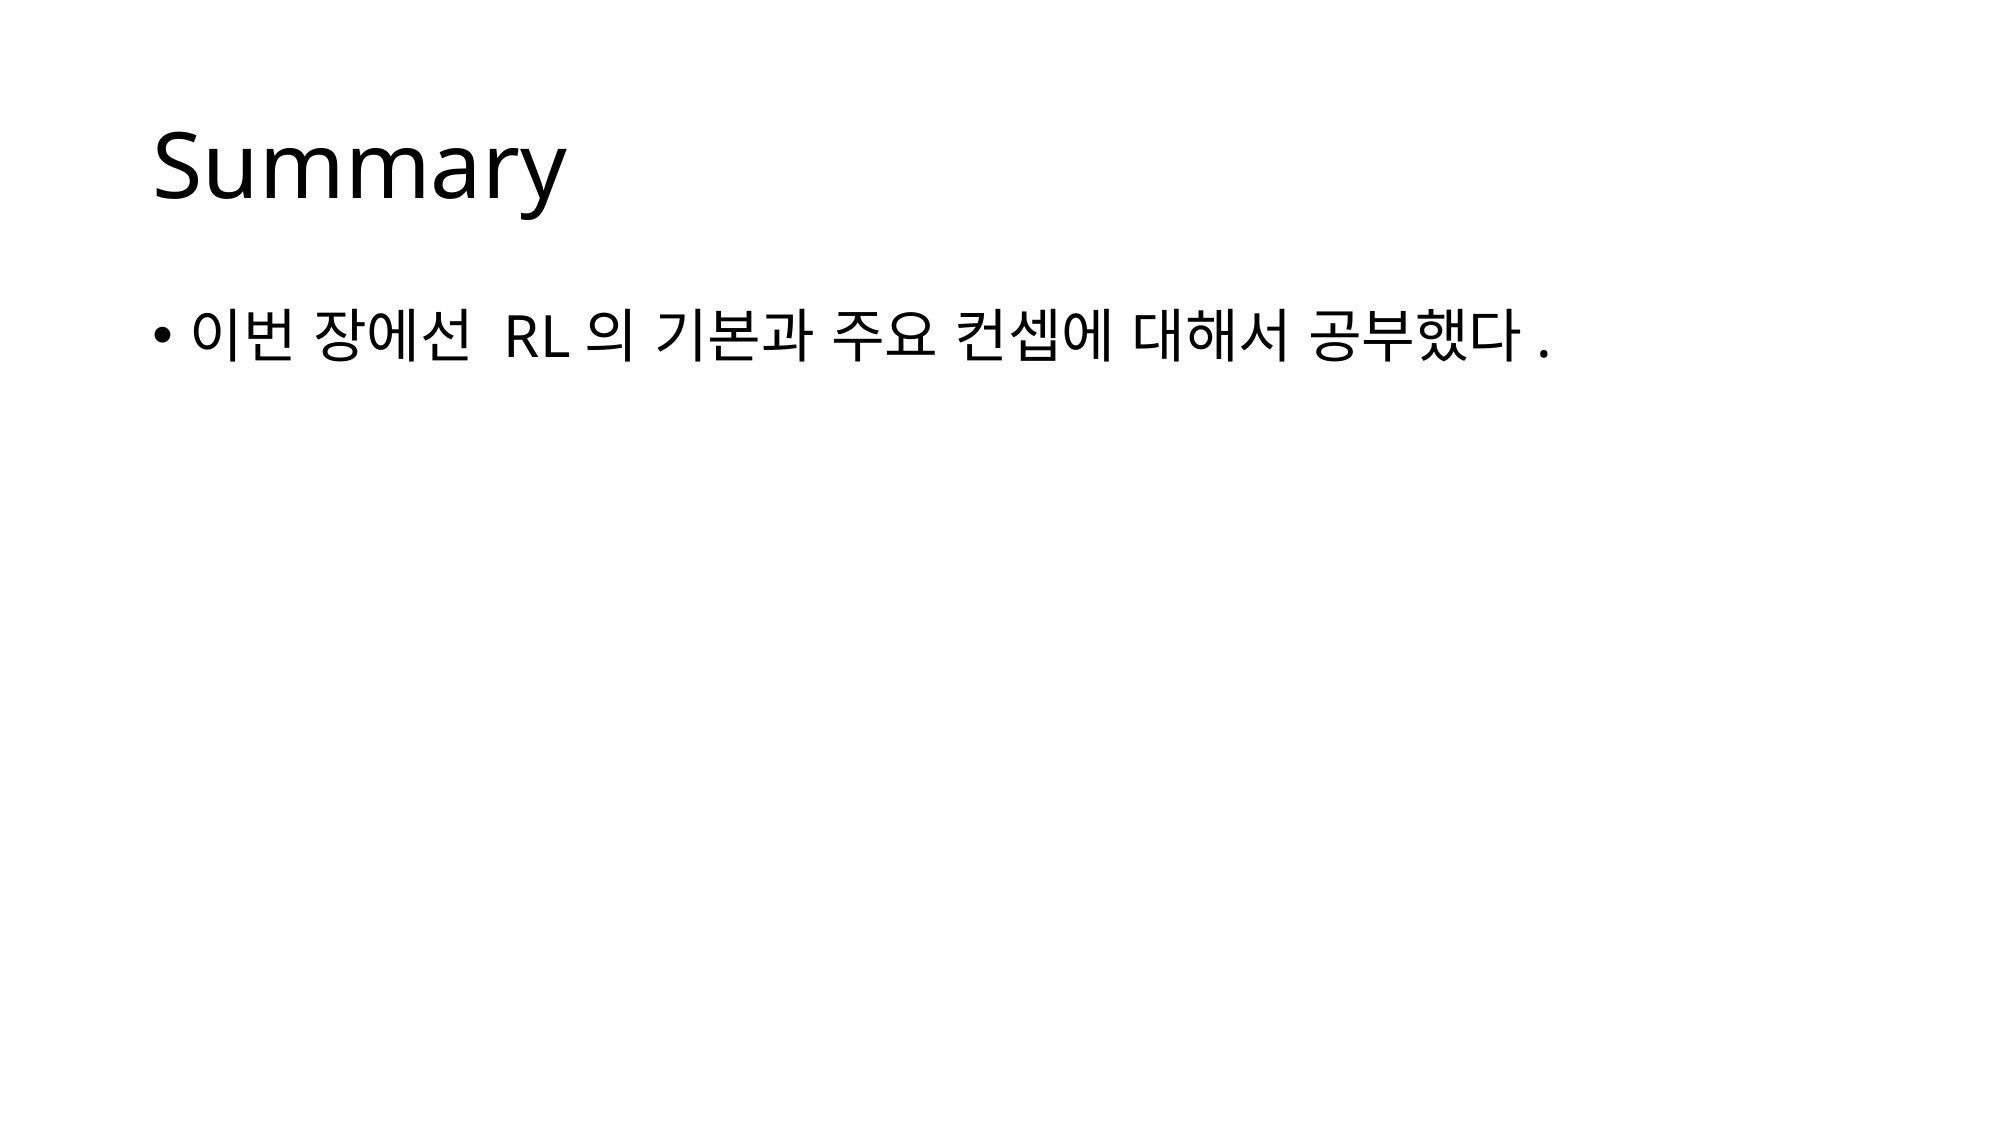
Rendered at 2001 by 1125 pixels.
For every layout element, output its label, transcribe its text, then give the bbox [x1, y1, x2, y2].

list 이번 장에선 RL의 기본과 주요 컨셉에 대해서 공부했다. [137, 299, 1863, 1014]
title Summary [137, 59, 1863, 278]
